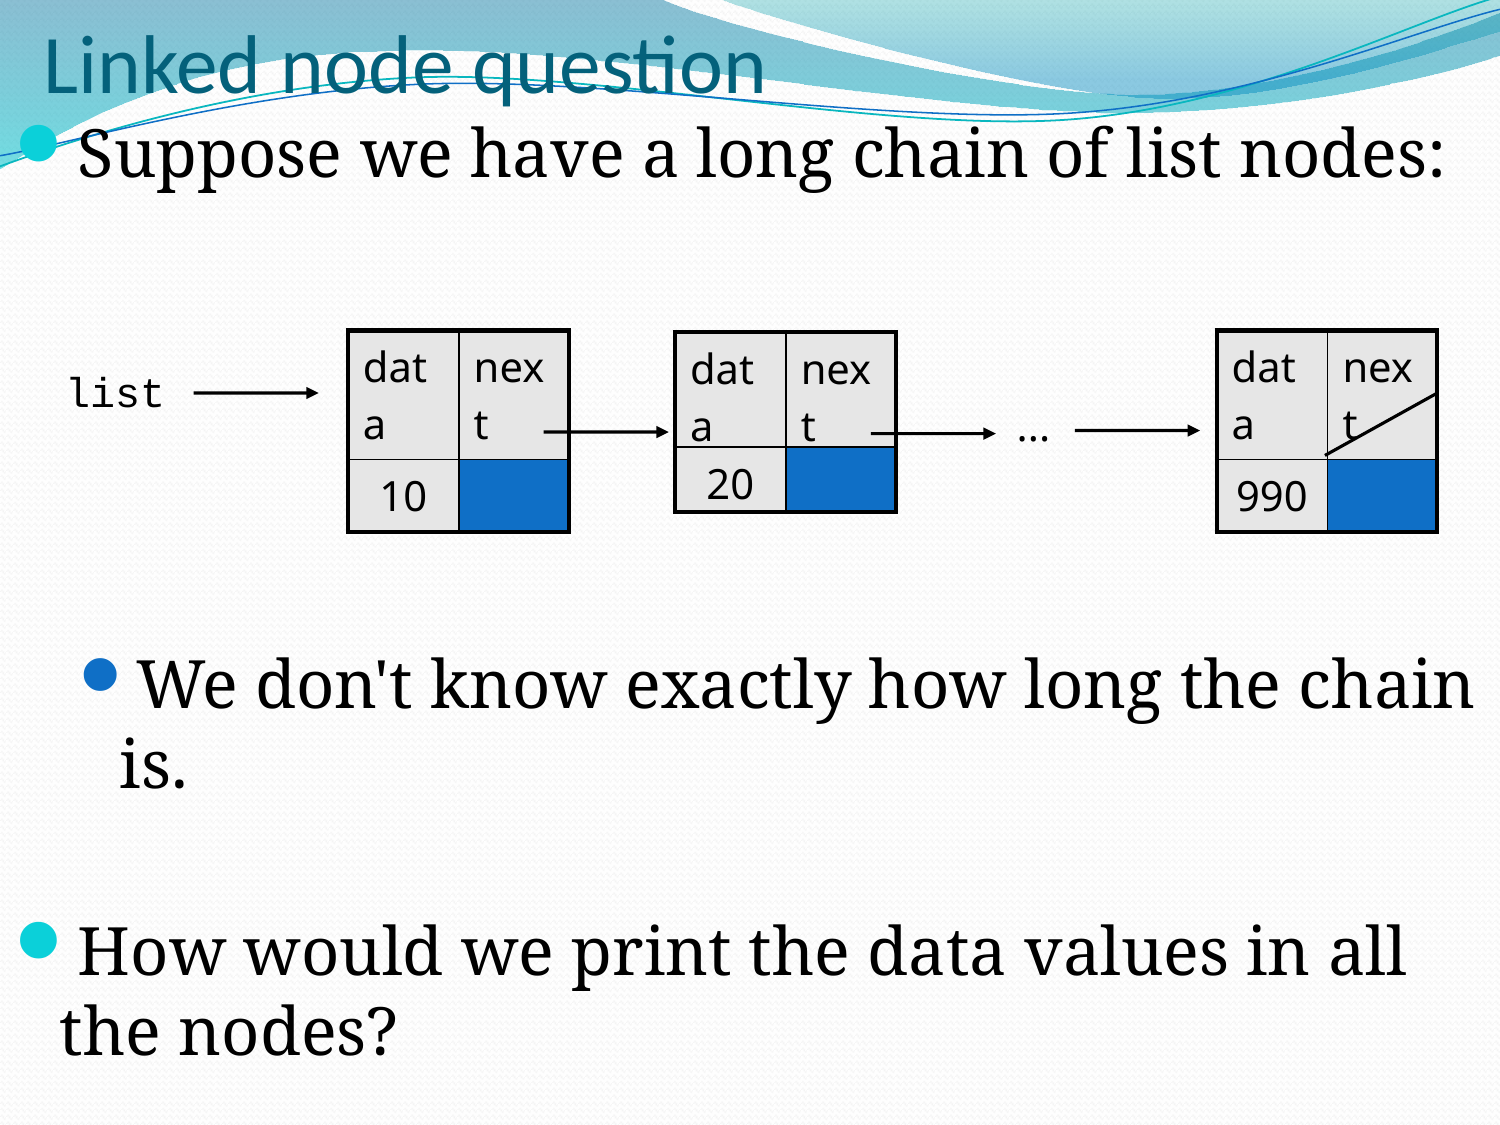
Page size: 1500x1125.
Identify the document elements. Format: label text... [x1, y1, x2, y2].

table_cell [787, 448, 894, 510]
text_box [1074, 424, 1201, 437]
table_header data [1219, 333, 1327, 459]
table_cell 10 [350, 460, 458, 530]
text_box [870, 427, 996, 440]
table_cell [460, 460, 567, 530]
text_box list [50, 358, 180, 424]
text_box [543, 425, 669, 439]
title Linked node question [43, 9, 1394, 103]
table_cell 20 [677, 448, 785, 510]
table_cell 990 [1219, 460, 1327, 530]
table_header next [1328, 333, 1435, 459]
text_box [193, 386, 319, 400]
table_header data [677, 334, 785, 446]
table_header next [787, 334, 894, 446]
list Suppose we have a long chain of list nodes: We don't know exactly how long the chain is. How would we print the data values in all the nodes? [0, 103, 1500, 1125]
table_cell [1328, 460, 1435, 530]
table_header next [460, 333, 567, 459]
table_header data [350, 333, 458, 459]
text_box ... [1001, 391, 1066, 457]
